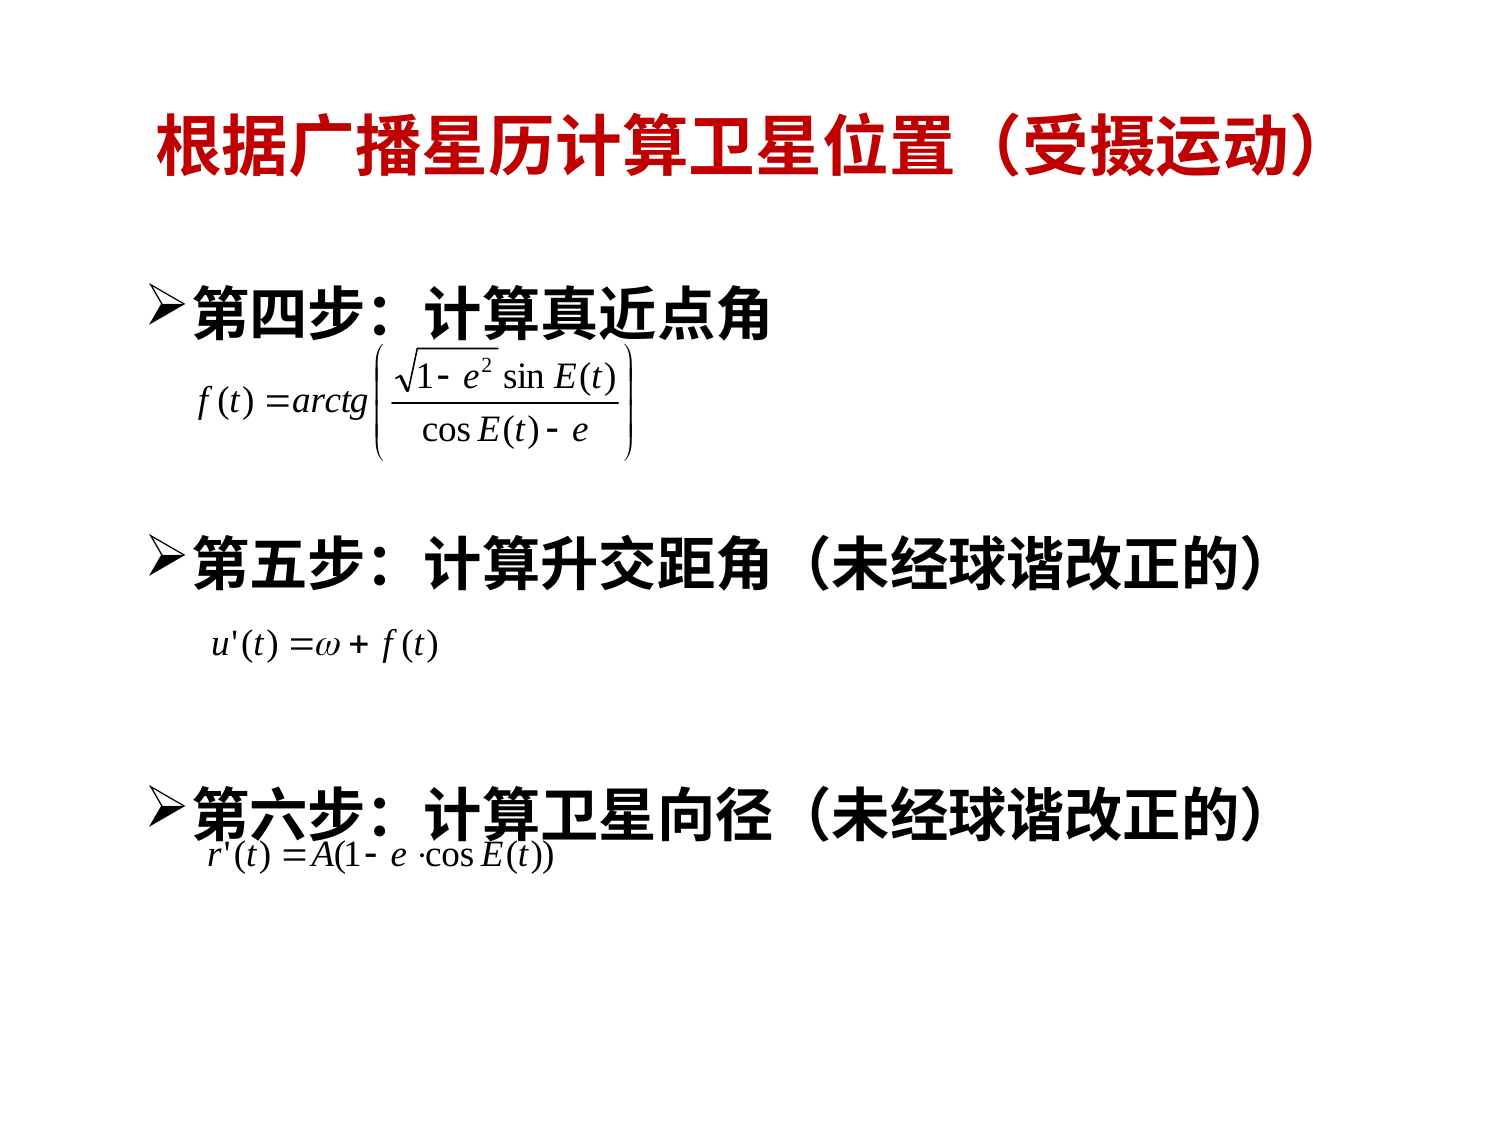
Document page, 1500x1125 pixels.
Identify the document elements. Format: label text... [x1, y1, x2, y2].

title 根据广播星历计算卫星位置（受摄运动） [117, 82, 1395, 205]
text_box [206, 621, 446, 672]
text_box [201, 831, 562, 882]
list 第四步：计算真近点角 第五步：计算升交距角（未经球谐改正的） 第六步：计算卫星向径（未经球谐改正的） [117, 234, 1383, 1005]
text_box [185, 337, 644, 469]
